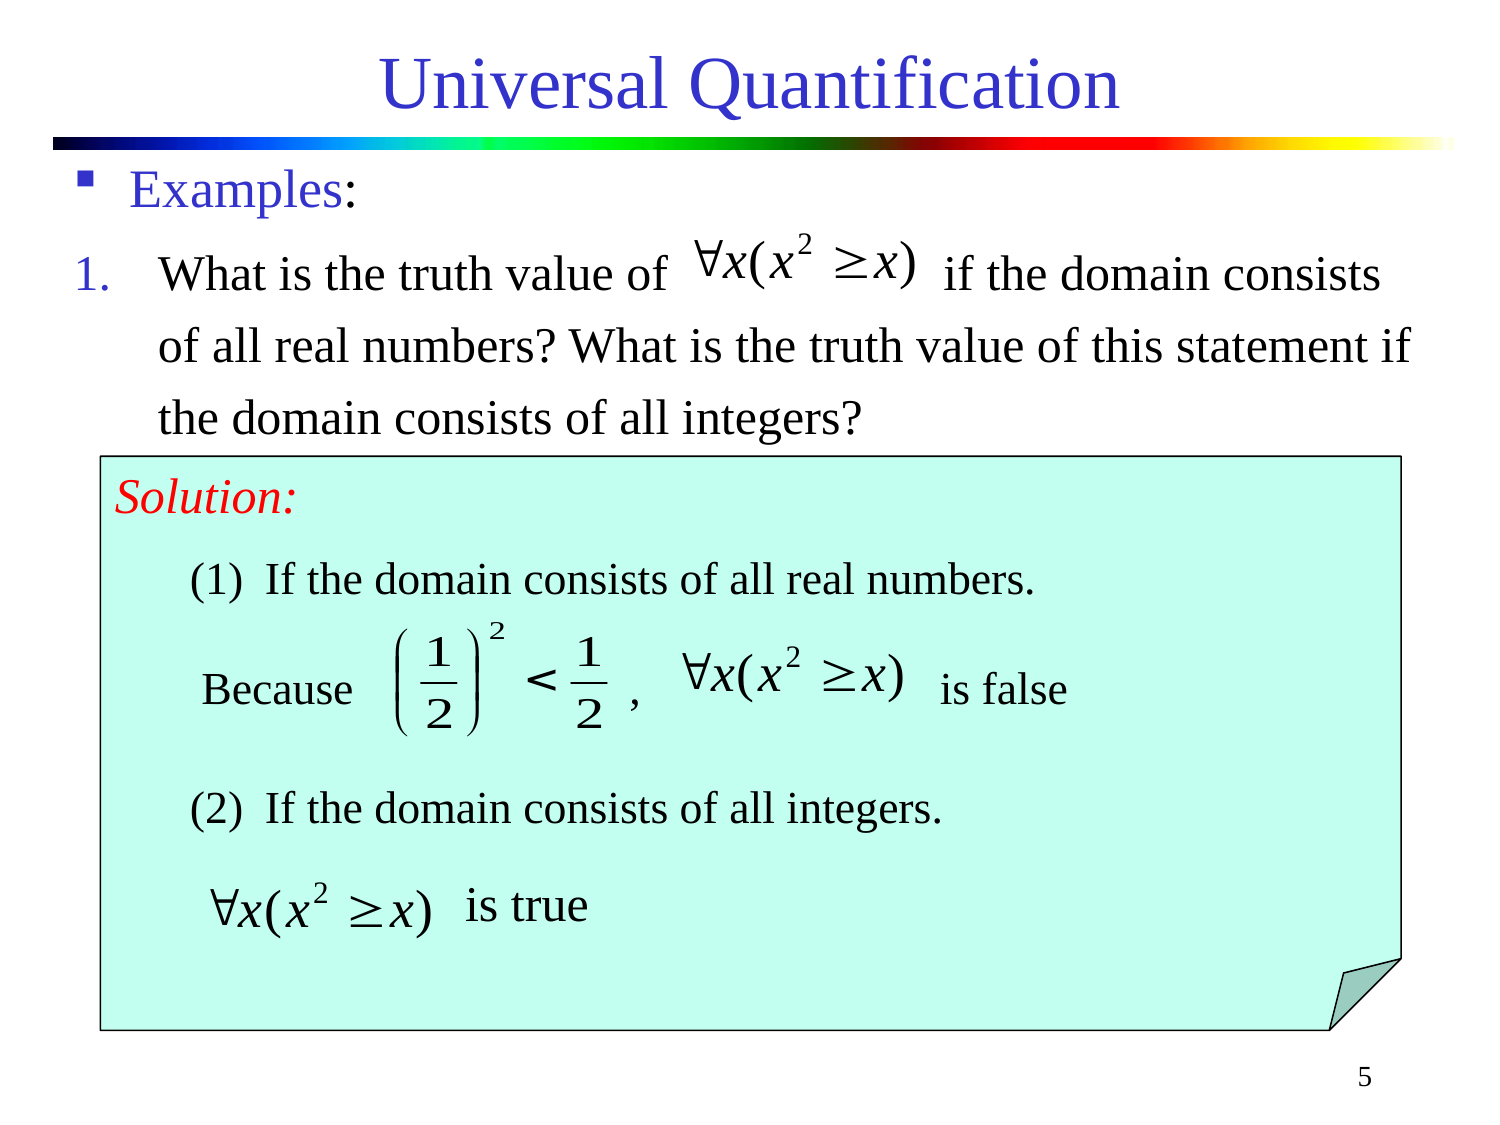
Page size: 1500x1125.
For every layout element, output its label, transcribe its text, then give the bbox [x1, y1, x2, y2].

slide_number 5 [1149, 1049, 1388, 1101]
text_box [666, 633, 914, 715]
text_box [383, 609, 619, 746]
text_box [194, 869, 442, 951]
picture [1442, 137, 1454, 150]
text_box Solution: If the domain consists of all real numbers. Because , is false If the domain consists of all integers. is true [100, 456, 1402, 1031]
list Examples: What is the truth value of if the domain consists of all real numbers? What is the truth value of this statement if the domain consists of all integers? [58, 133, 1442, 1094]
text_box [678, 219, 926, 301]
title Universal Quantification [112, 19, 1388, 133]
picture [53, 137, 58, 150]
